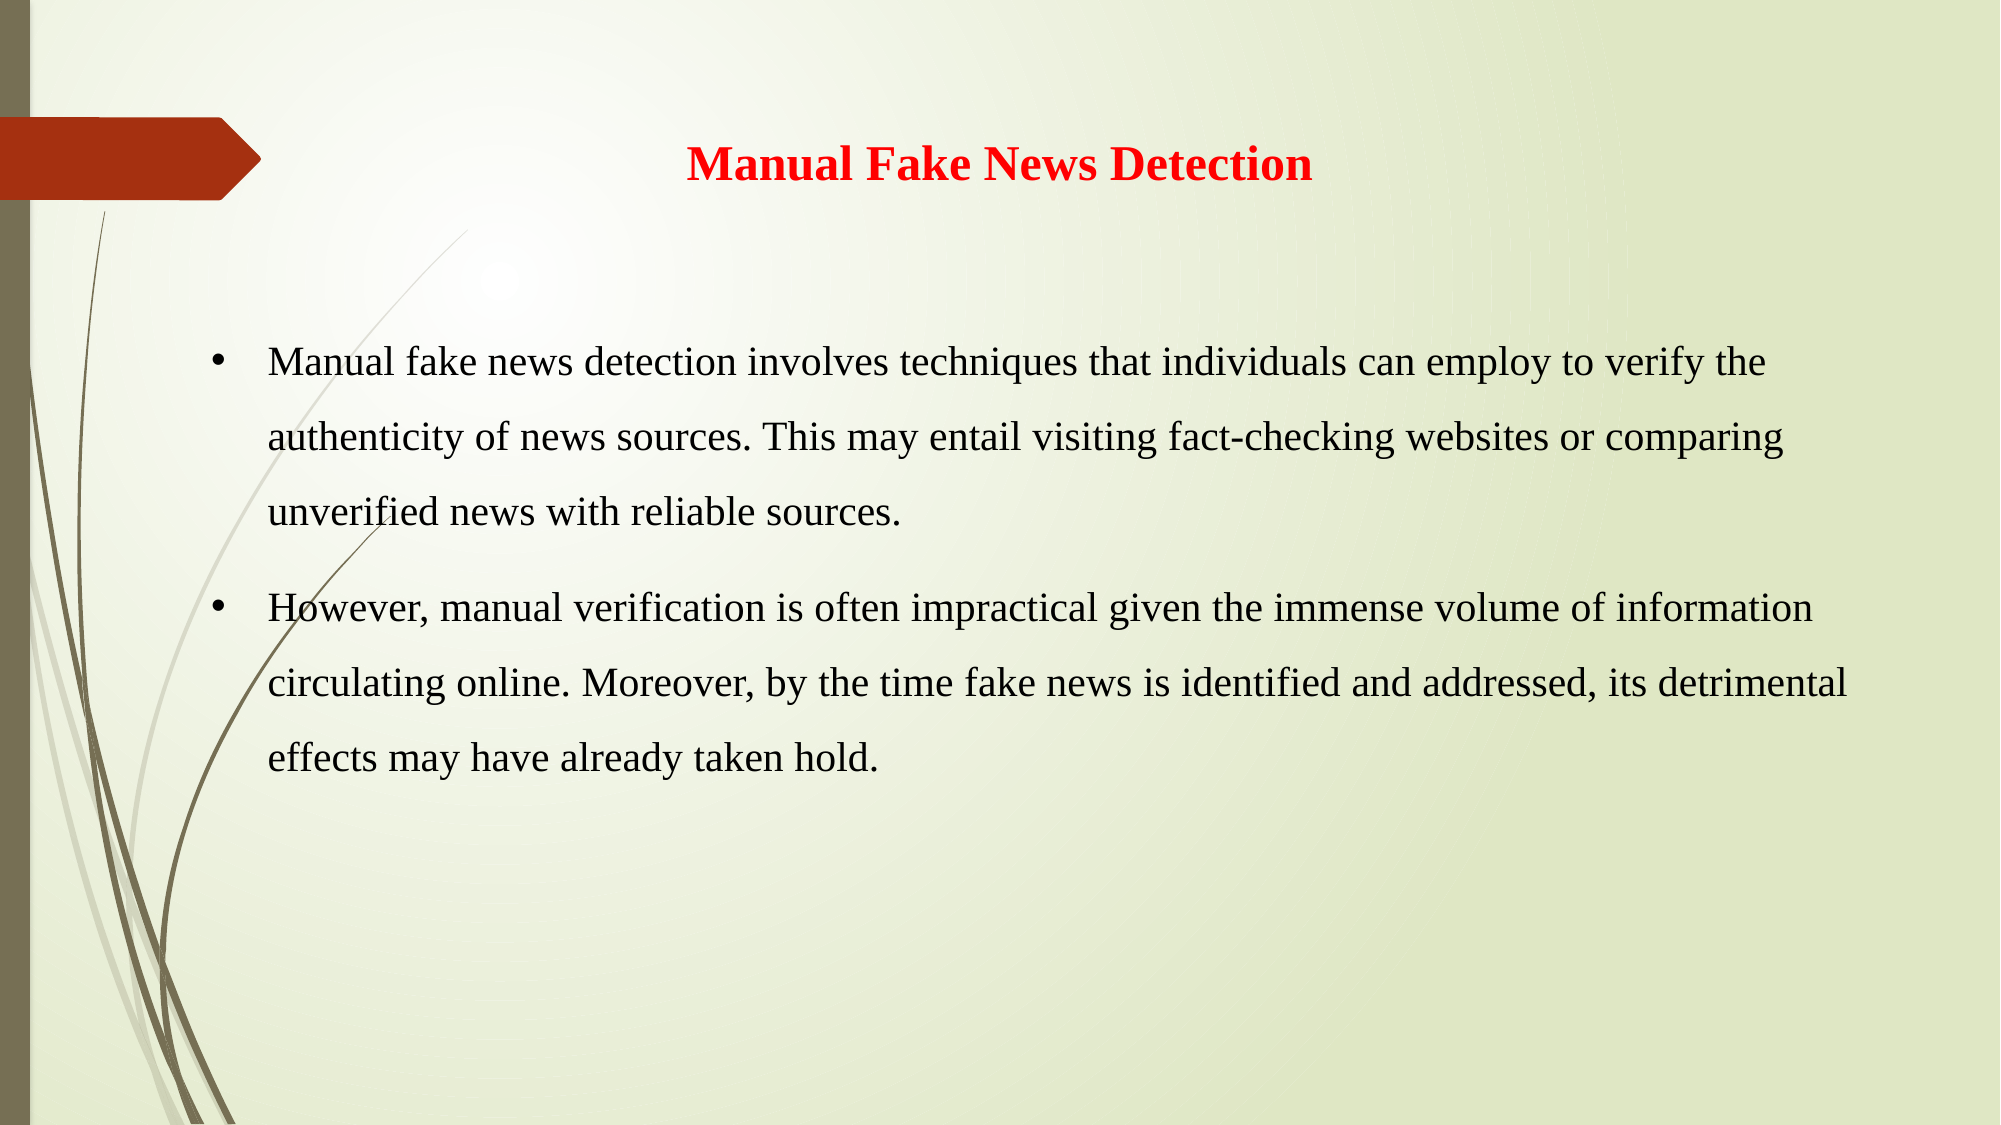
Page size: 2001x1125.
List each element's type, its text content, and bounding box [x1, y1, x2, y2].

text_box Manual fake news detection involves techniques that individuals can employ to verify the authenticity of news sources. This may entail visiting fact-checking websites or comparing unverified news with reliable sources. However, manual verification is often impractical given the immense volume of information circulating online. Moreover, by the time fake news is identified and addressed, its detrimental effects may have already taken hold. [196, 301, 1899, 854]
text_box Manual Fake News Detection [0, 123, 2000, 243]
